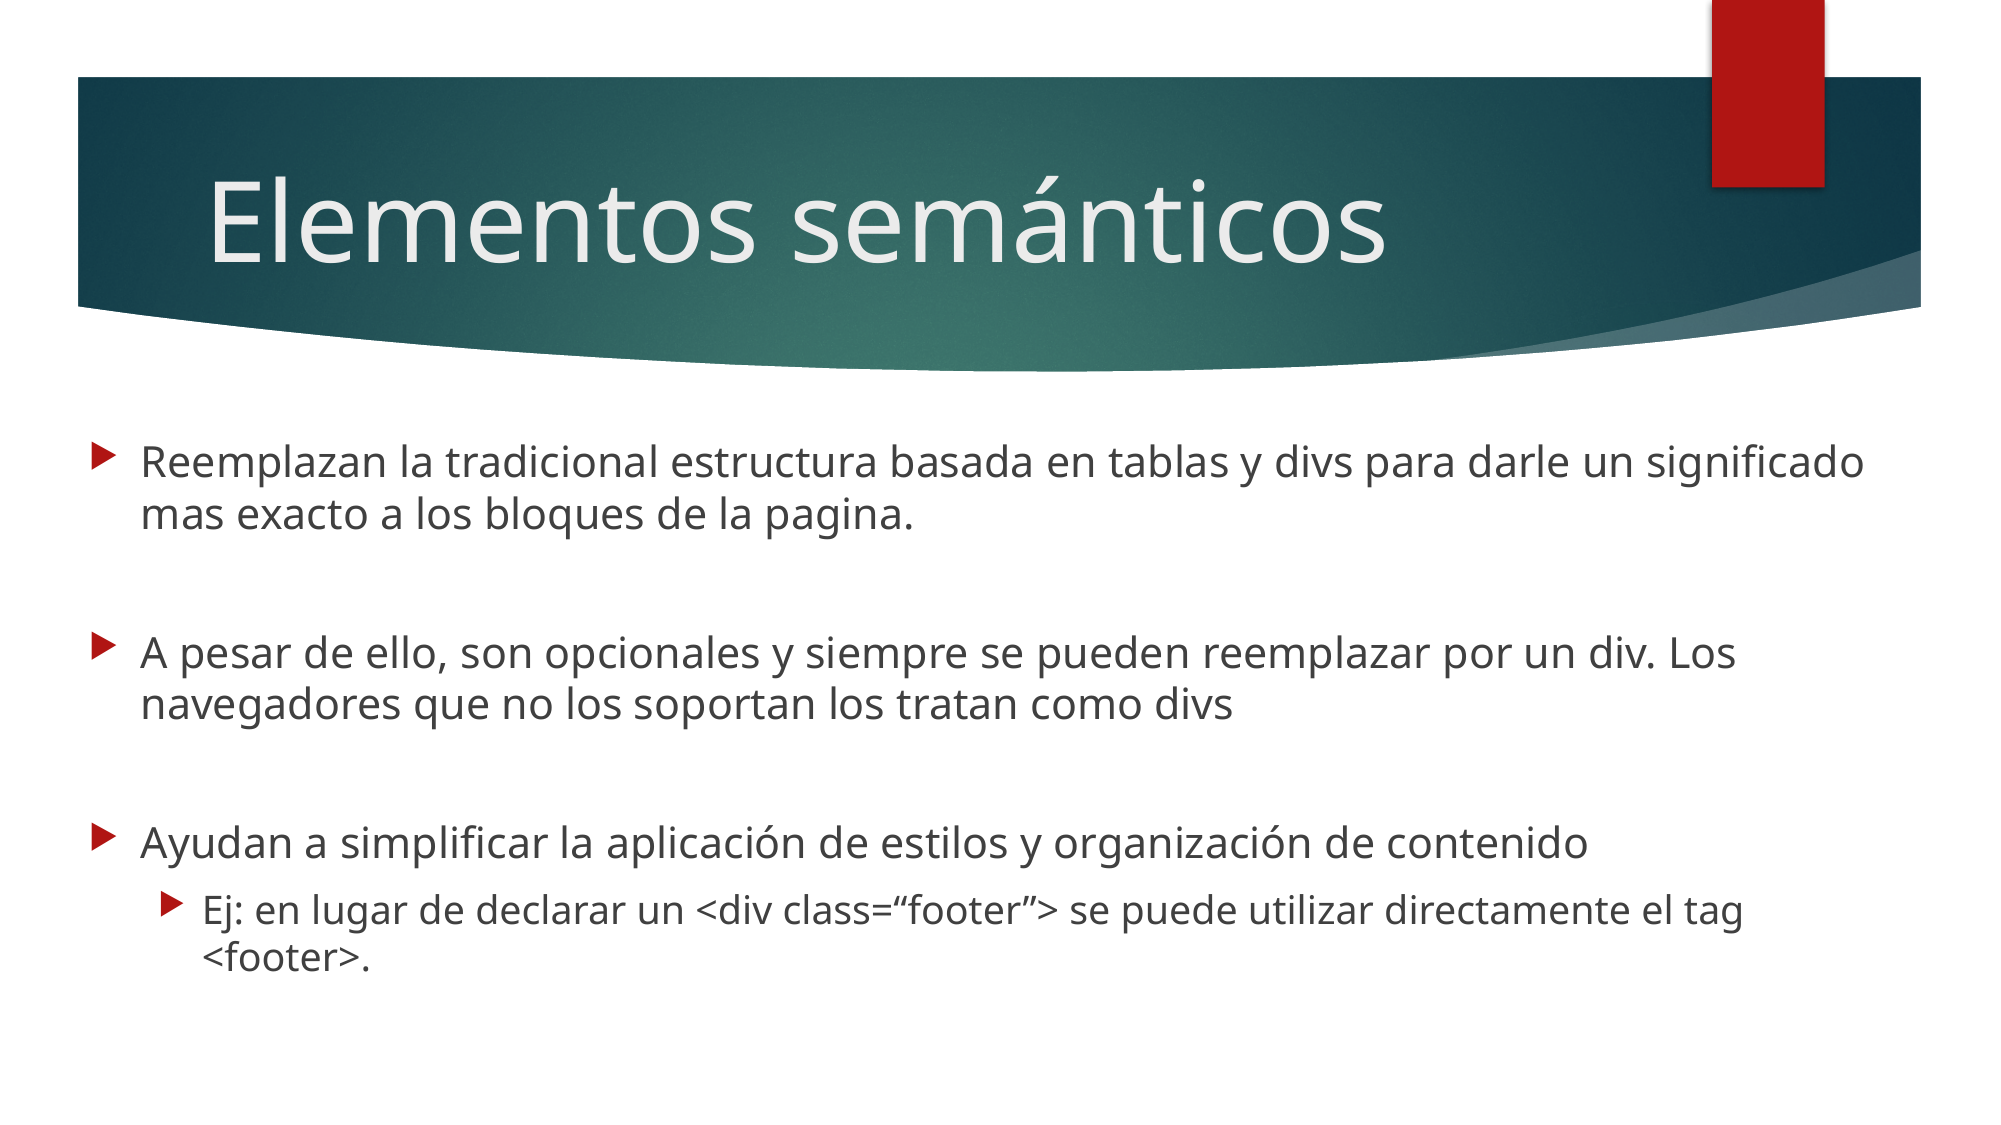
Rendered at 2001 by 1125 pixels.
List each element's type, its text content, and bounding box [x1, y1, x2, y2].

title Elementos semánticos [189, 159, 1638, 276]
list Reemplazan la tradicional estructura basada en tablas y divs para darle un significado mas exacto a los bloques de la pagina. A pesar de ello, son opcionales y siempre se pueden reemplazar por un div. Los navegadores que no los soportan los tratan como divs Ayudan a simplificar la aplicación de estilos y organización de contenido Ej: en lugar de declarar un <div class=“footer”> se puede utilizar directamente el tag <footer>. [73, 427, 1923, 988]
